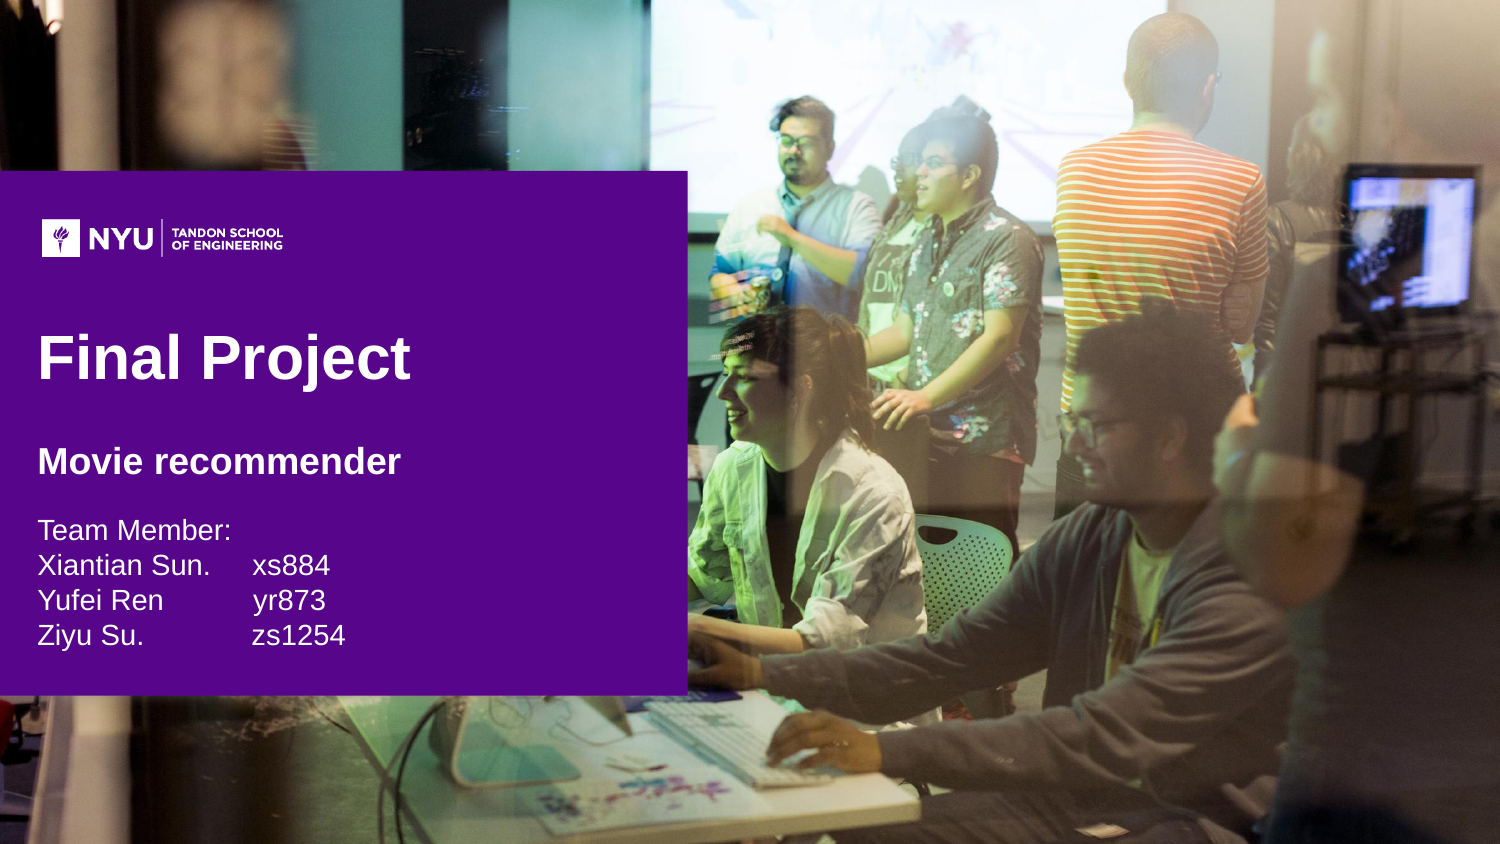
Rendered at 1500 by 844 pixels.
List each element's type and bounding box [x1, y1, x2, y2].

list [0, 0, 1500, 844]
picture [41, 219, 283, 258]
